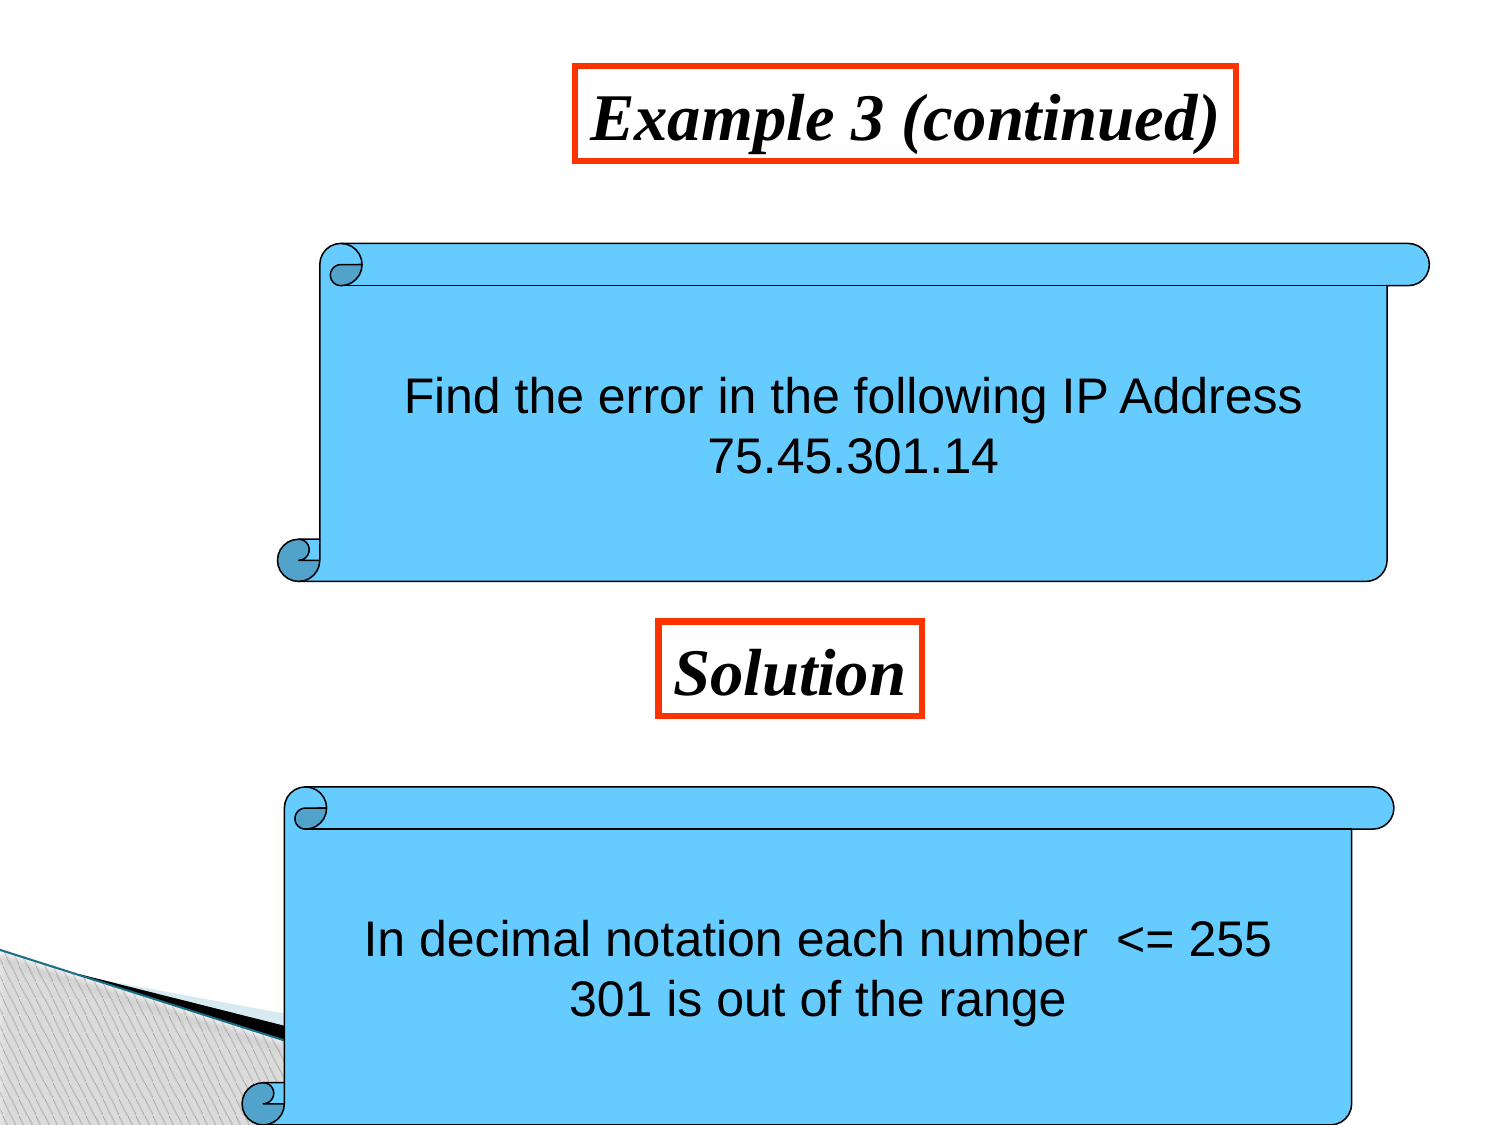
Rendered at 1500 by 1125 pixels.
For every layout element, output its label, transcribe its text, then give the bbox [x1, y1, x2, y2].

text_box In decimal notation each number <= 255 301 is out of the range [242, 786, 1394, 1125]
text_box Find the error in the following IP Address 75.45.301.14 [277, 243, 1430, 582]
text_box Solution [658, 621, 922, 717]
text_box Example 3 (continued) [575, 66, 1237, 161]
